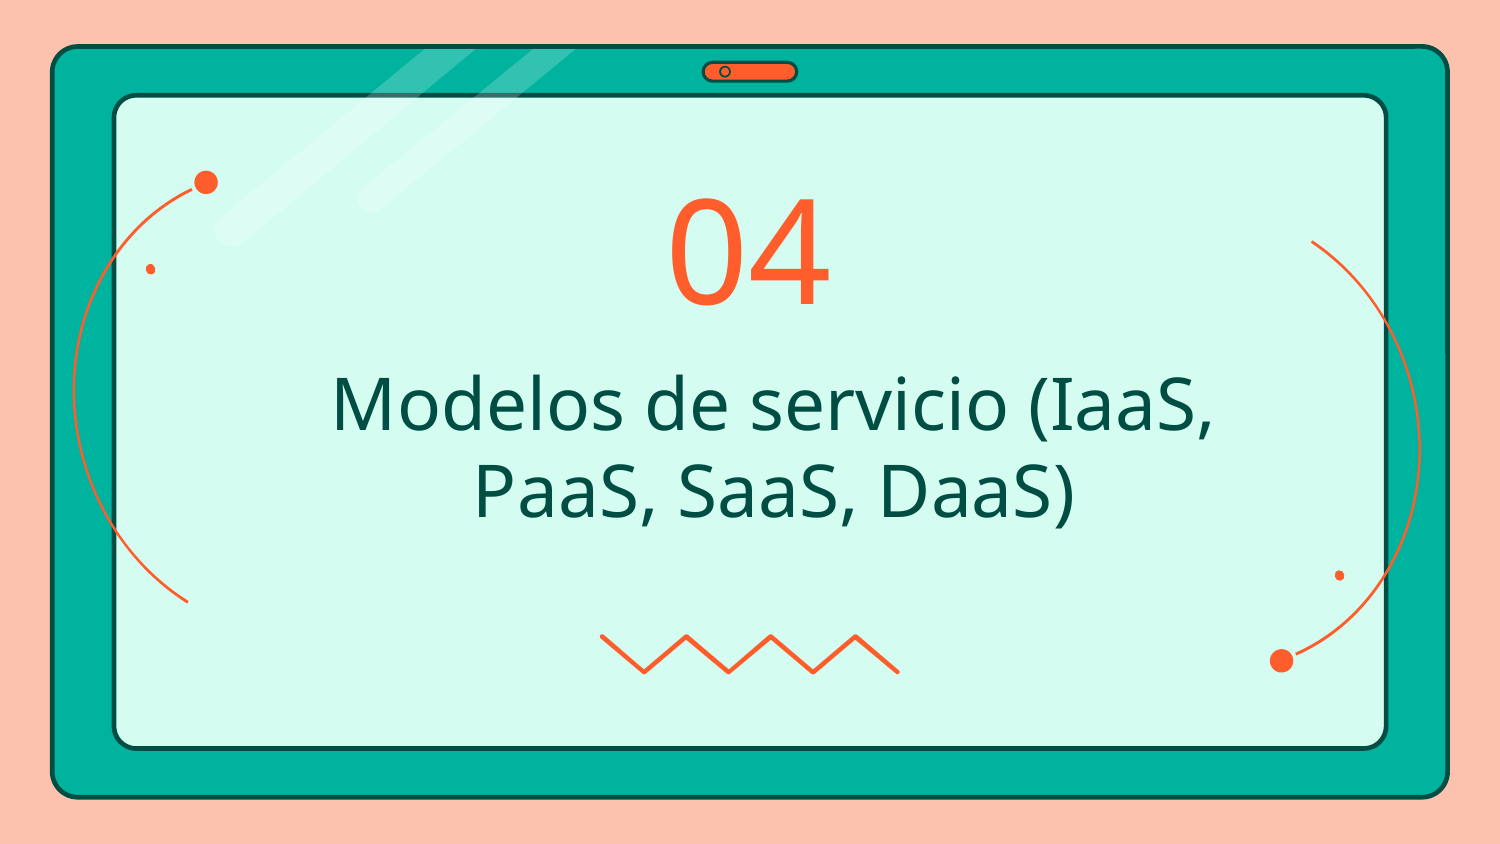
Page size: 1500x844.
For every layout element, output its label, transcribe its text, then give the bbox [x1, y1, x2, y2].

title 04 [407, 187, 1091, 304]
title Modelos de servicio (IaaS, PaaS, SaaS, DaaS) [305, 349, 1218, 533]
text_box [42, 174, 271, 619]
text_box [1223, 226, 1451, 671]
text_box [599, 634, 900, 675]
